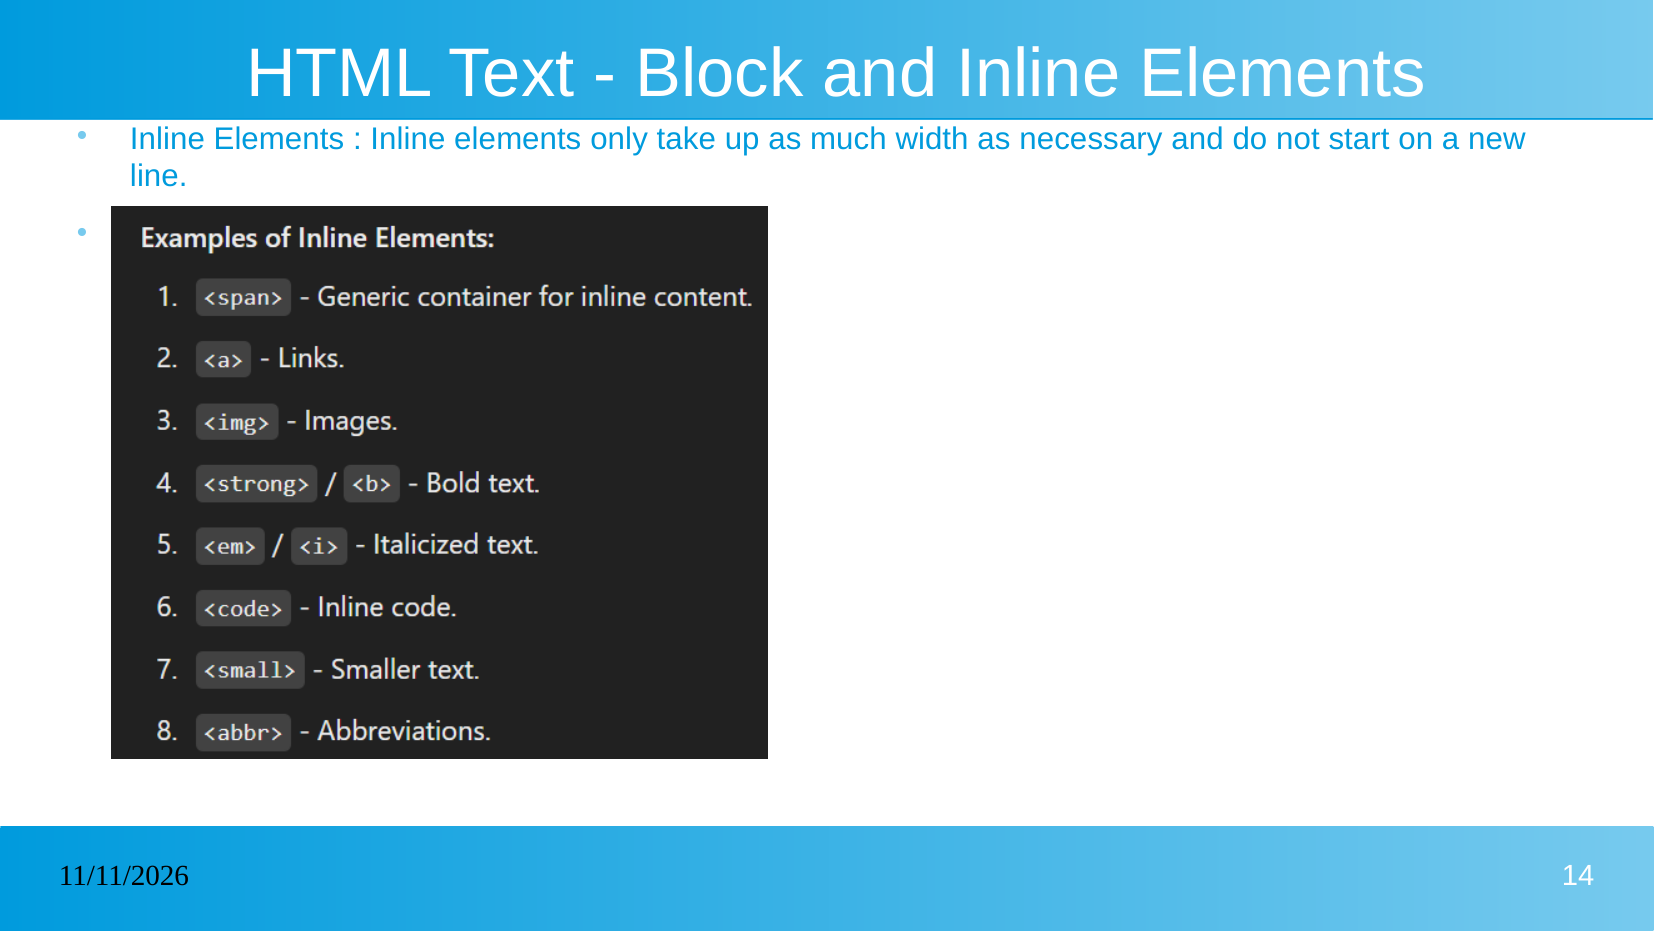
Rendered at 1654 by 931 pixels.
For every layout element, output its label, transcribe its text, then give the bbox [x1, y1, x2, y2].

title HTML Text - Block and Inline Elements [59, 29, 1595, 108]
list Inline Elements : Inline elements only take up as much width as necessary and do not start on a new line. [59, 118, 1595, 827]
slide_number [59, 856, 443, 916]
slide_number 14 [1210, 856, 1595, 916]
picture [111, 206, 768, 760]
